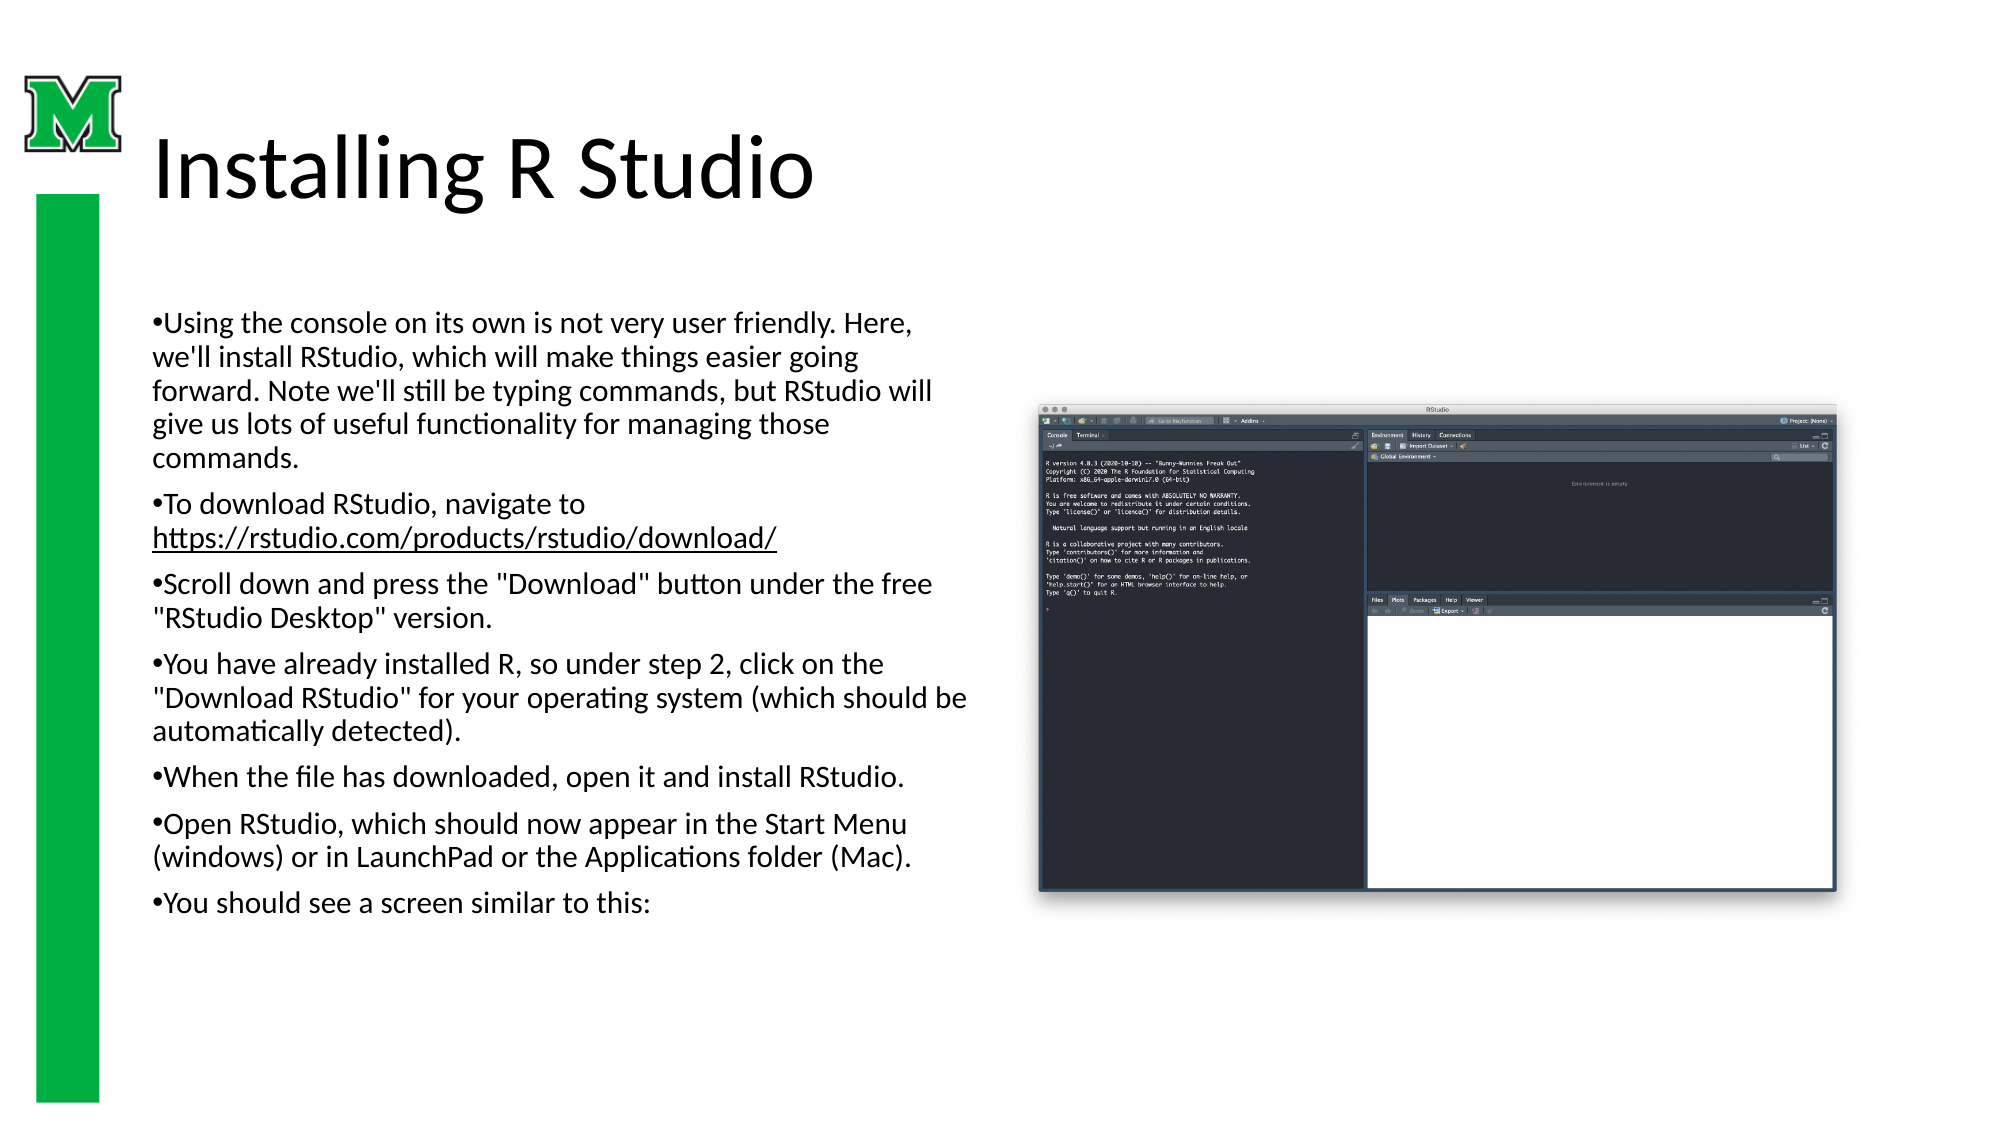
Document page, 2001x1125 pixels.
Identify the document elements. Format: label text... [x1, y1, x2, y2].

picture [1012, 386, 1863, 927]
title Installing R Studio [137, 59, 1863, 278]
picture [20, 59, 124, 169]
text_box Using the console on its own is not very user friendly. Here, we'll install RStudio, which will make things easier going forward. Note we'll still be typing commands, but RStudio will give us lots of useful functionality for managing those commands. To download RStudio, navigate to https://rstudio.com/products/rstudio/download/ Scroll down and press the "Download" button under the free "RStudio Desktop" version. You have already installed R, so under step 2, click on the "Download RStudio" for your operating system (which should be automatically detected). When the file has downloaded, open it and install RStudio. Open RStudio, which should now appear in the Start Menu (windows) or in LaunchPad or the Applications folder (Mac). You should see a screen similar to this: [137, 299, 988, 1014]
